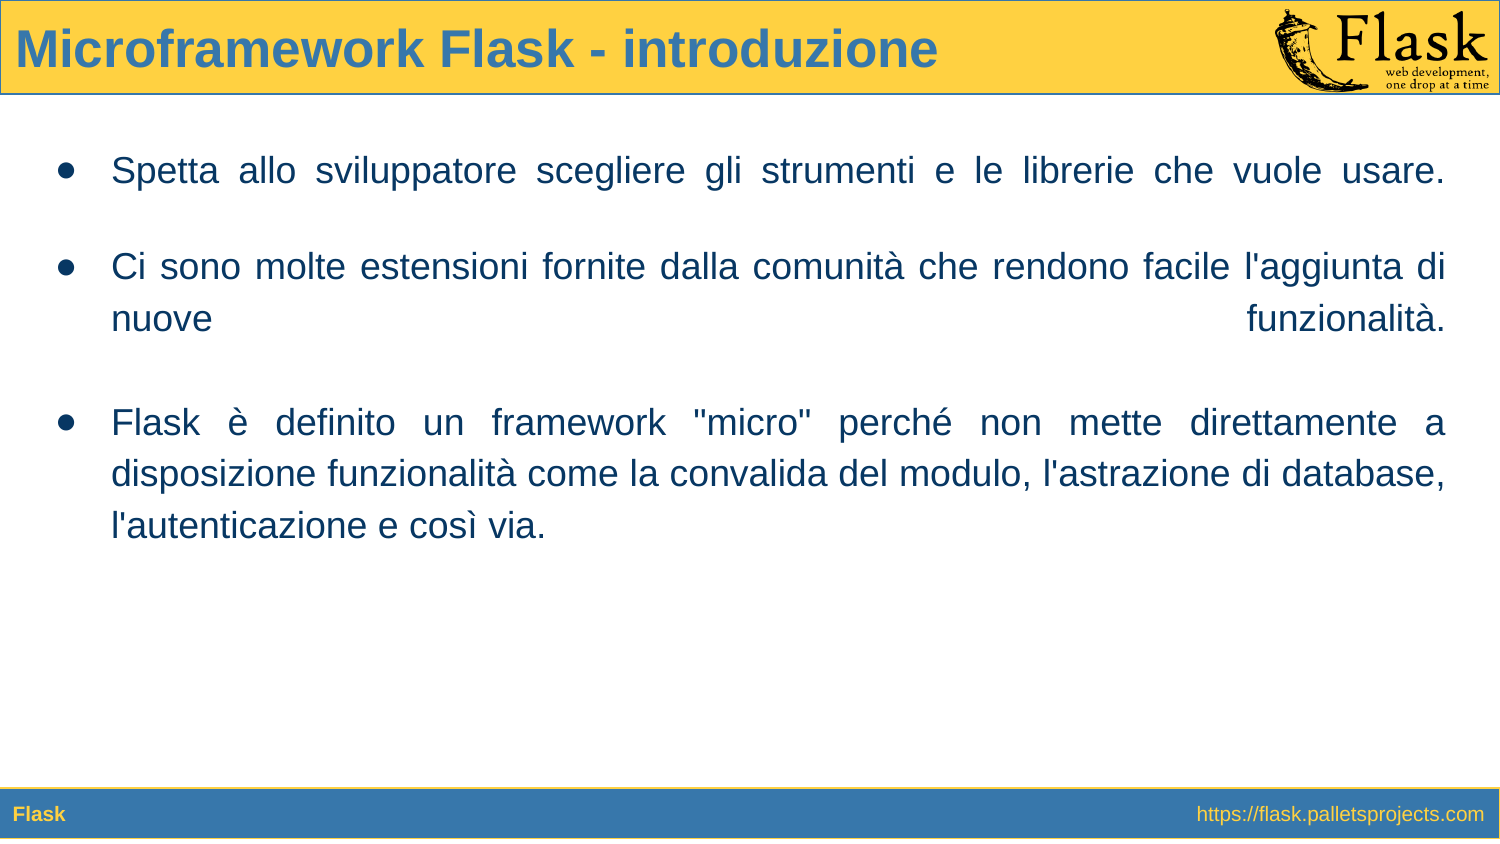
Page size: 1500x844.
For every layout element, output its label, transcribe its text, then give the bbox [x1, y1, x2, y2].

title Microframework Flask - introduzione [0, 0, 1500, 94]
text_box https://flask.palletsprojects.com [873, 788, 1500, 839]
picture [1268, 5, 1494, 95]
text_box Flask [0, 788, 873, 839]
list Spetta allo sviluppatore scegliere gli strumenti e le librerie che vuole usare. Ci sono molte estensioni fornite dalla comunità che rendono facile l'aggiunta di nuove funzionalità. Flask è definito un framework "micro" perché non mette direttamente a disposizione funzionalità come la convalida del modulo, l'astrazione di database, l'autenticazione e così via. [21, 124, 1462, 736]
